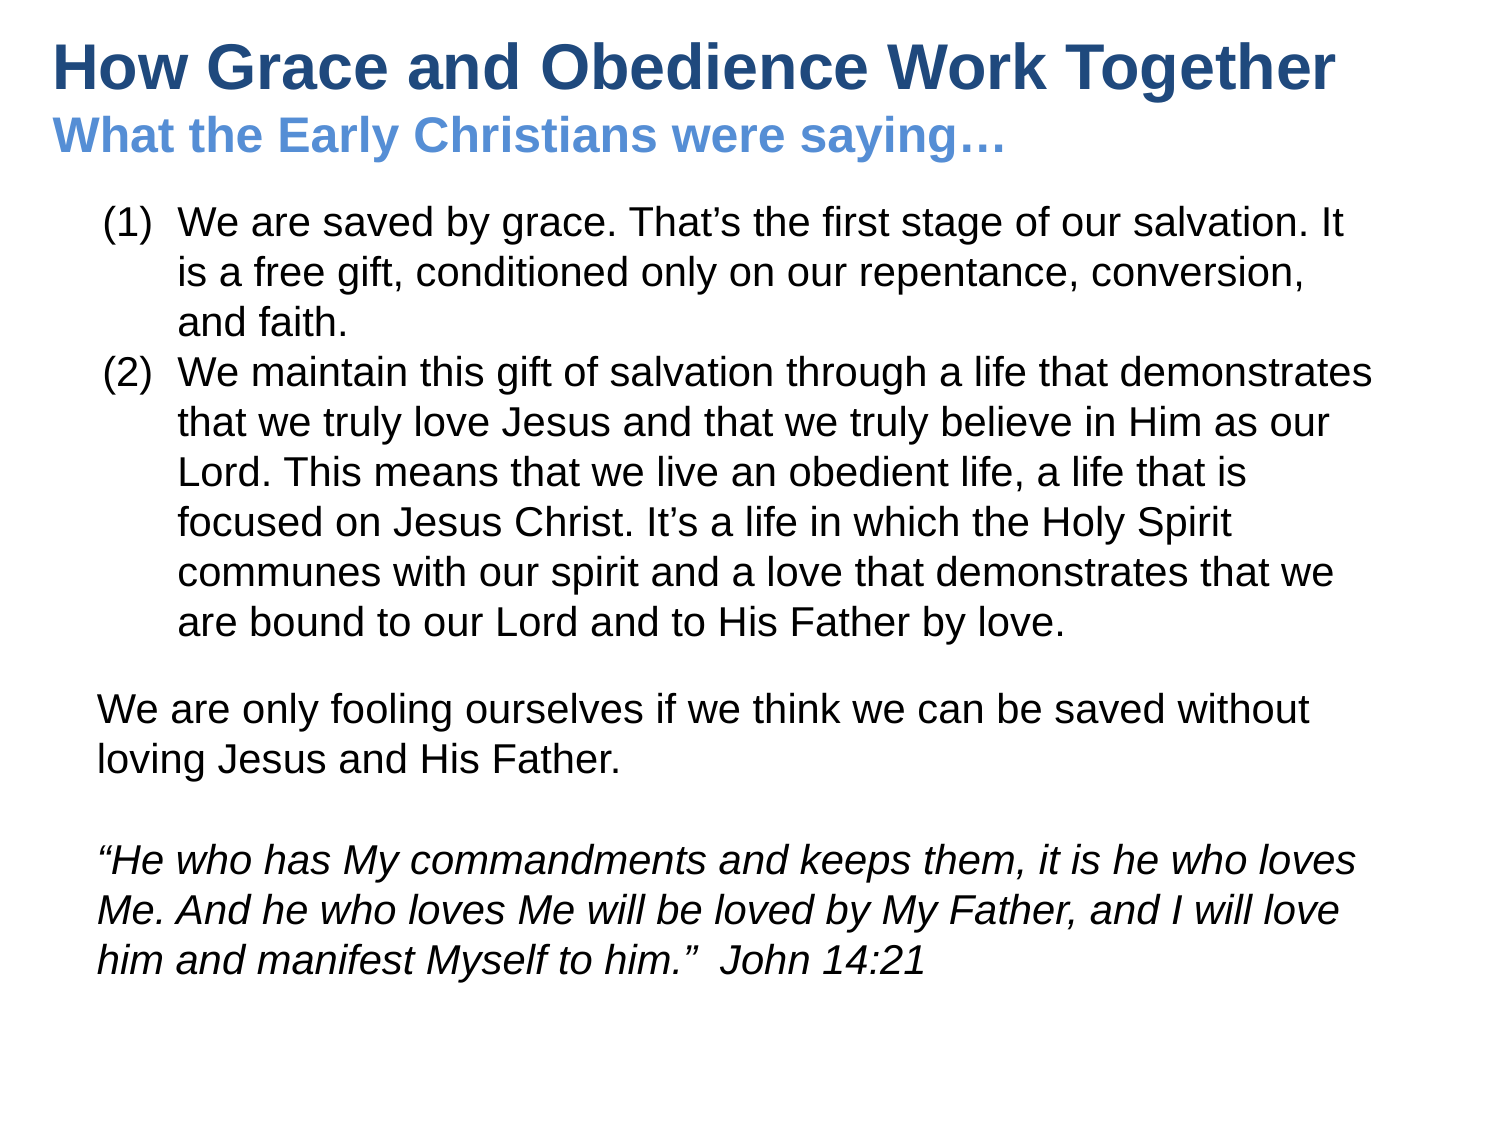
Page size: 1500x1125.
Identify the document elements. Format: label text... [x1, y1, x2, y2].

title How Grace and Obedience Work Together What the Early Christians were saying… [37, 0, 1463, 188]
text_box We are only fooling ourselves if we think we can be saved without loving Jesus and His Father. “He who has My commandments and keeps them, it is he who loves Me. And he who loves Me will be loved by My Father, and I will love him and manifest Myself to him.” John 14:21 [82, 674, 1395, 990]
text_box We are saved by grace. That’s the first stage of our salvation. It is a free gift, conditioned only on our repentance, conversion, and faith. We maintain this gift of salvation through a life that demonstrates that we truly love Jesus and that we truly believe in Him as our Lord. This means that we live an obedient life, a life that is focused on Jesus Christ. It’s a life in which the Holy Spirit communes with our spirit and a love that demonstrates that we are bound to our Lord and to His Father by love. [87, 187, 1400, 653]
